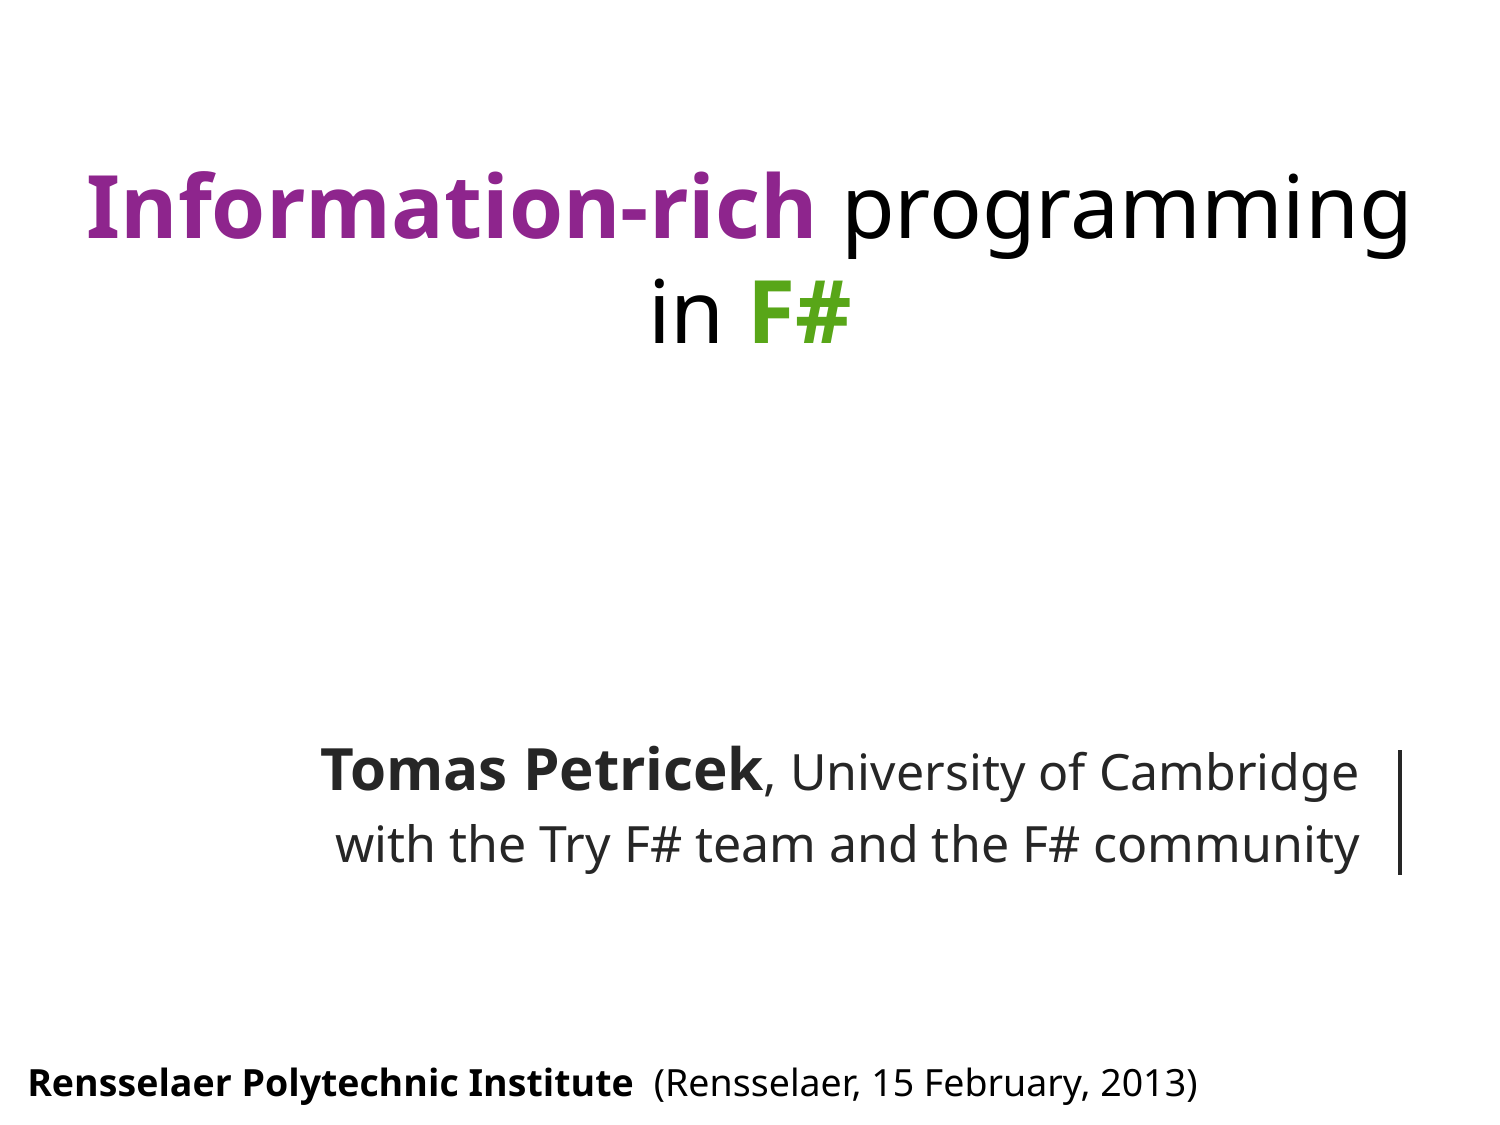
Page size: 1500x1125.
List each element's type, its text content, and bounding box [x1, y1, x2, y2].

text_box Rensselaer Polytechnic Institute (Rensselaer, 15 February, 2013) [12, 1051, 1475, 1112]
subtitle Tomas Petricek, University of Cambridge with the Try F# team and the F# community [125, 725, 1375, 900]
title Information-rich programming in F# [62, 87, 1438, 425]
